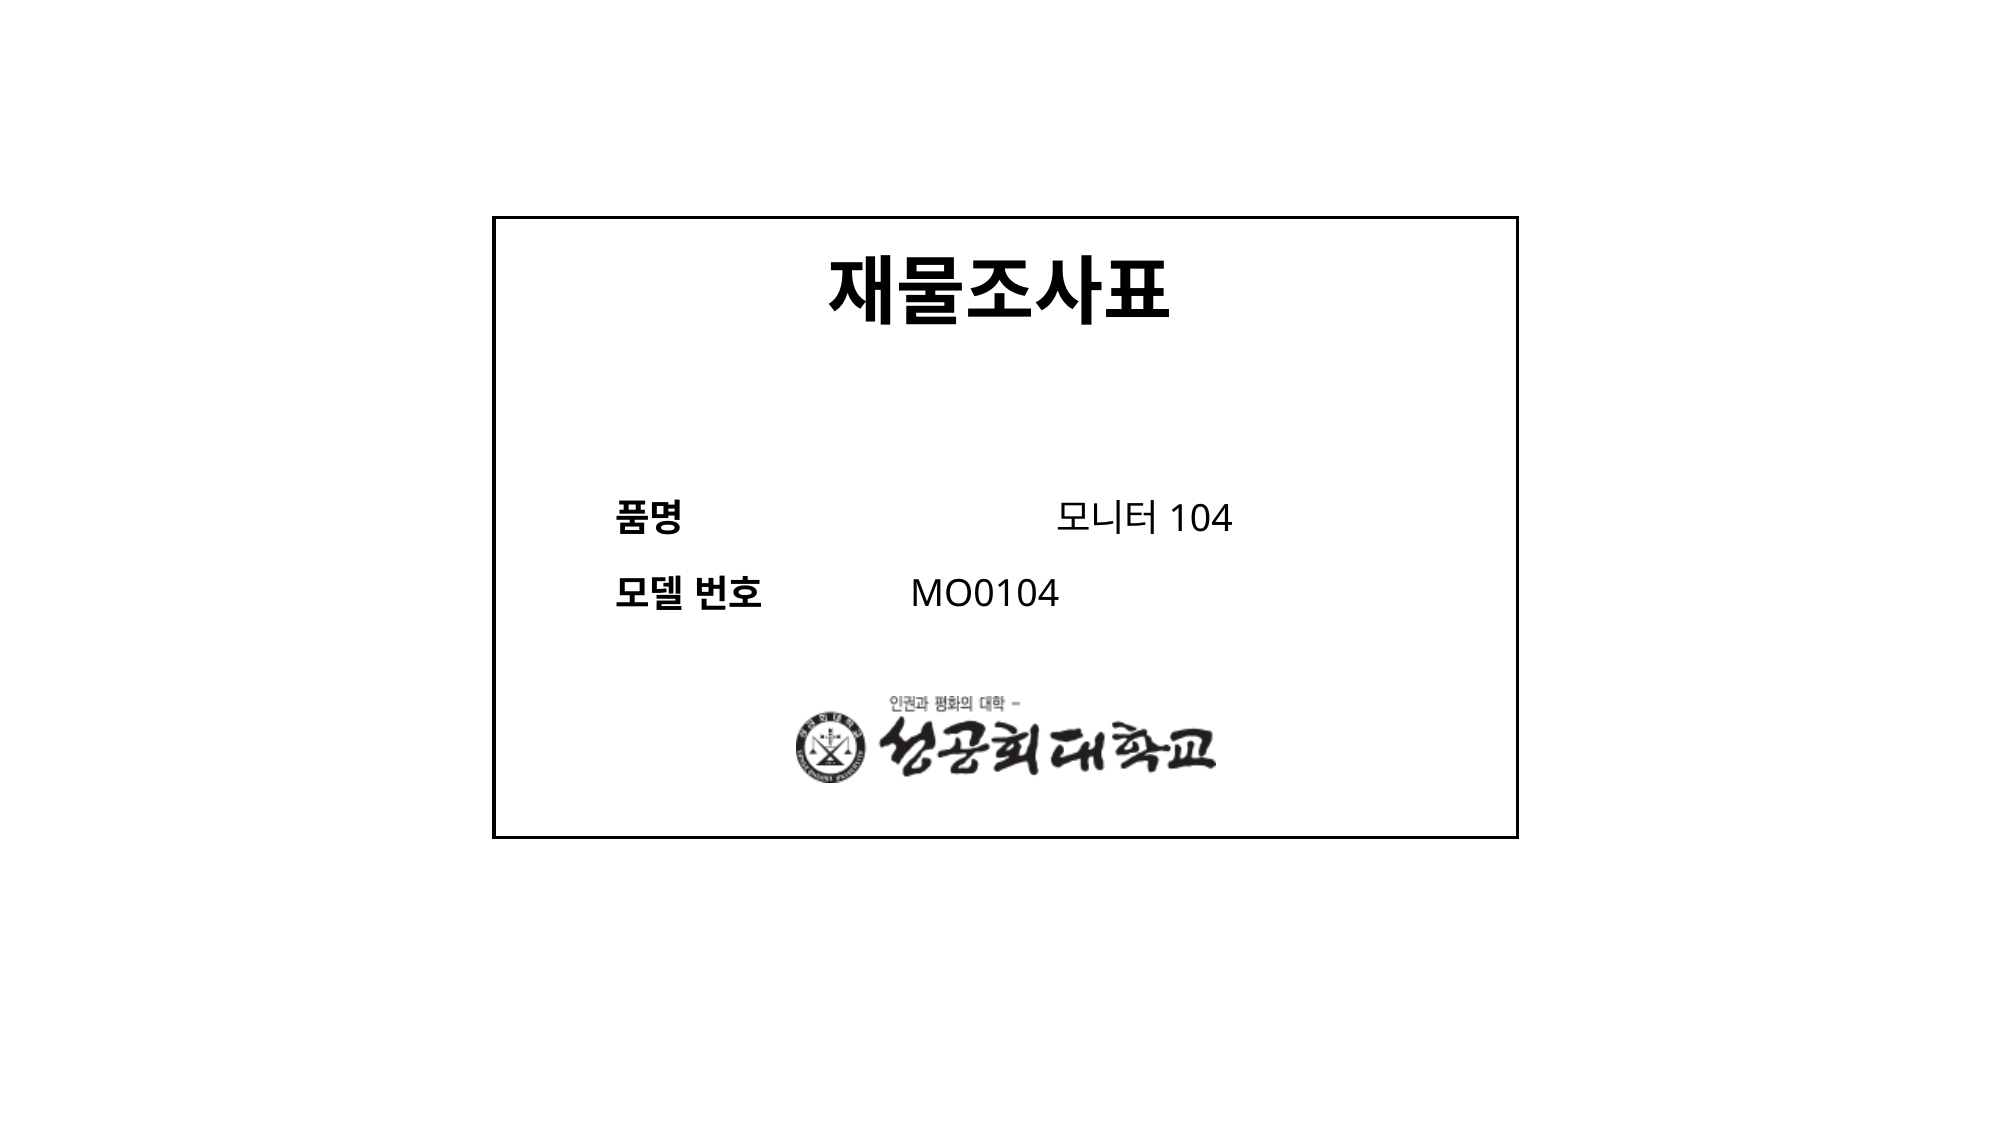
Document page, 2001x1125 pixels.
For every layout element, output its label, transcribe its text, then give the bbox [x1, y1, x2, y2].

text_box MO0104 [895, 561, 1394, 622]
text_box 모니터104 [1041, 486, 1249, 547]
text_box 품명 [600, 486, 820, 547]
text_box 재물조사표 [812, 235, 1188, 341]
text_box 모델 번호 [600, 562, 820, 623]
text_box [492, 216, 1519, 839]
picture [796, 696, 1216, 784]
